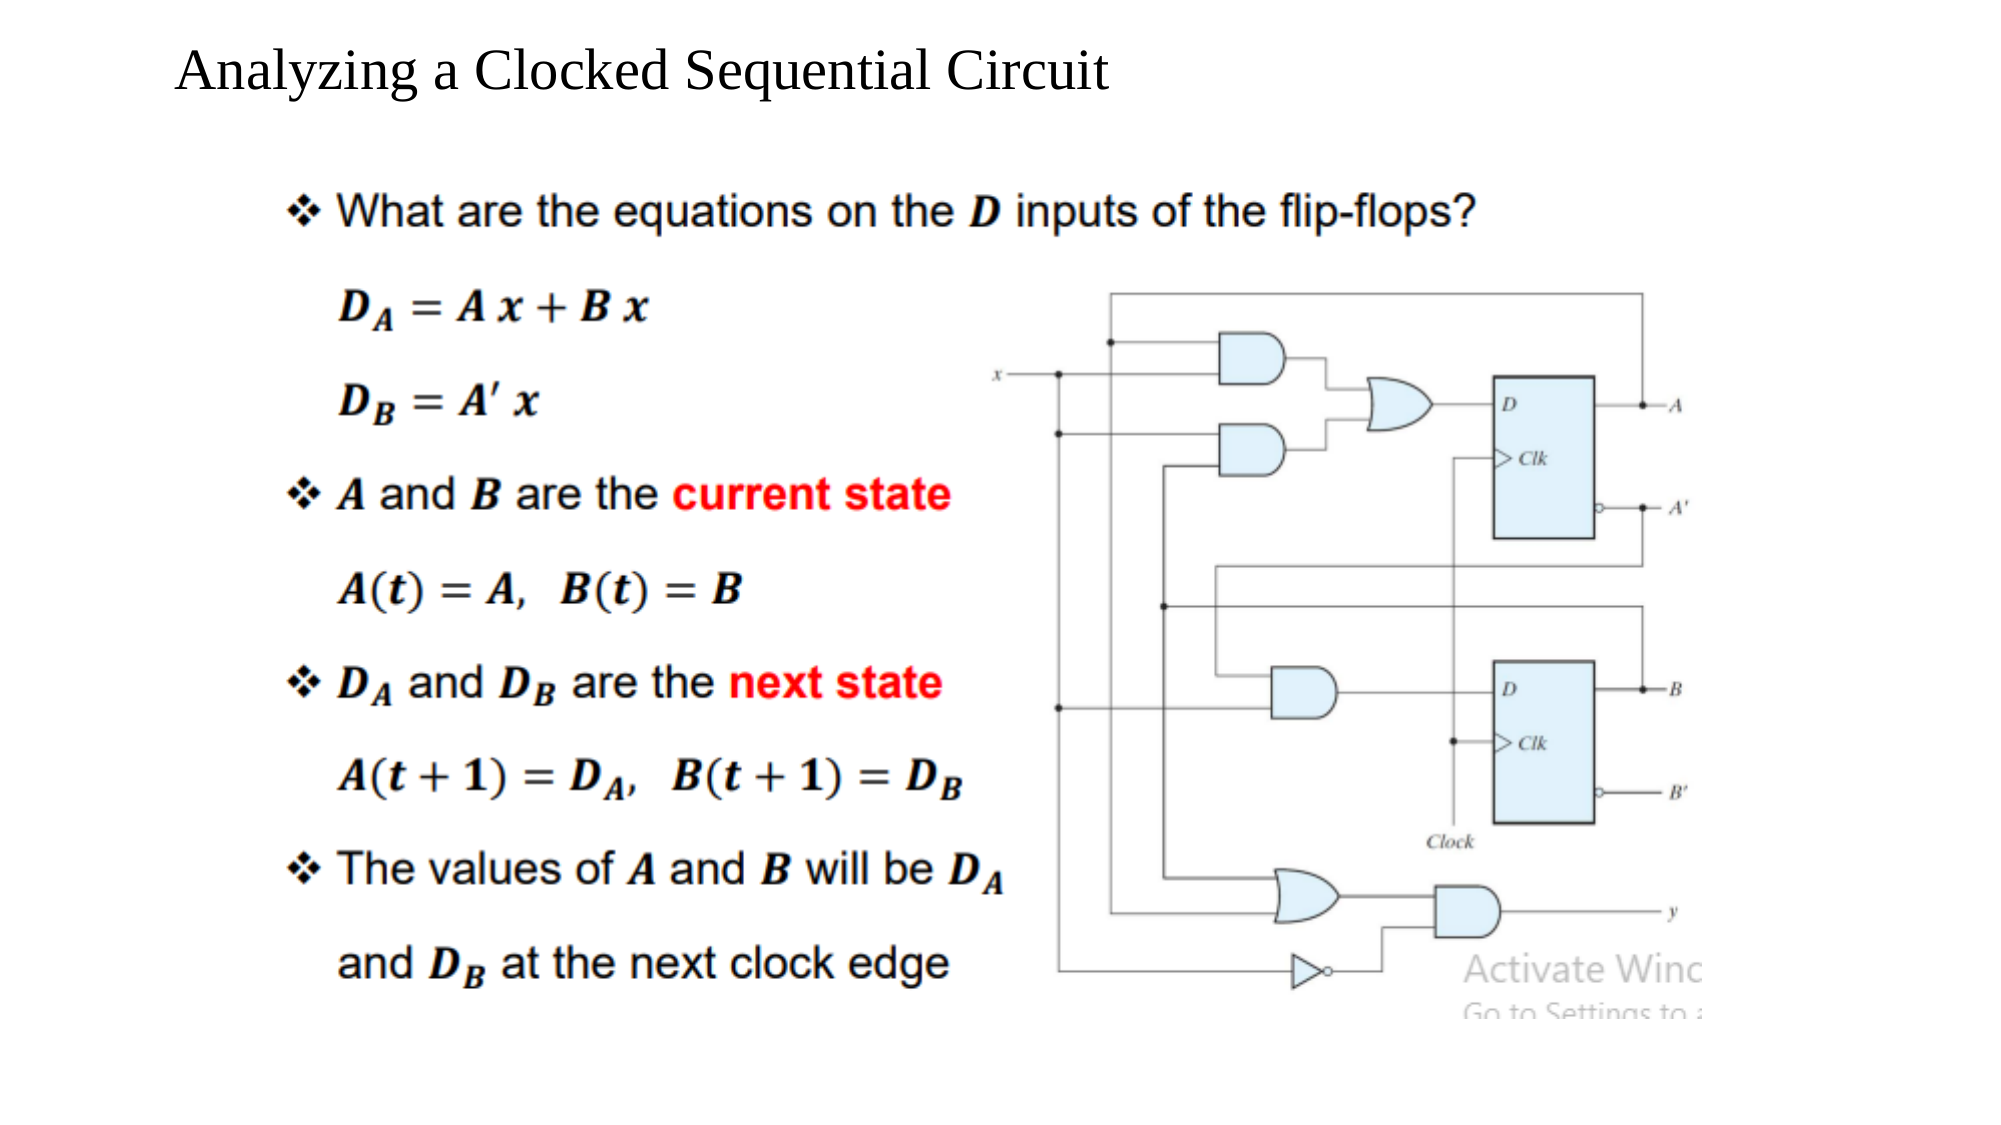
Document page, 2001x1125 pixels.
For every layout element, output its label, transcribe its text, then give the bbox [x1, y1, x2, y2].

picture [253, 169, 1702, 1019]
title Analyzing a Clocked Sequential Circuit [159, 31, 1800, 110]
